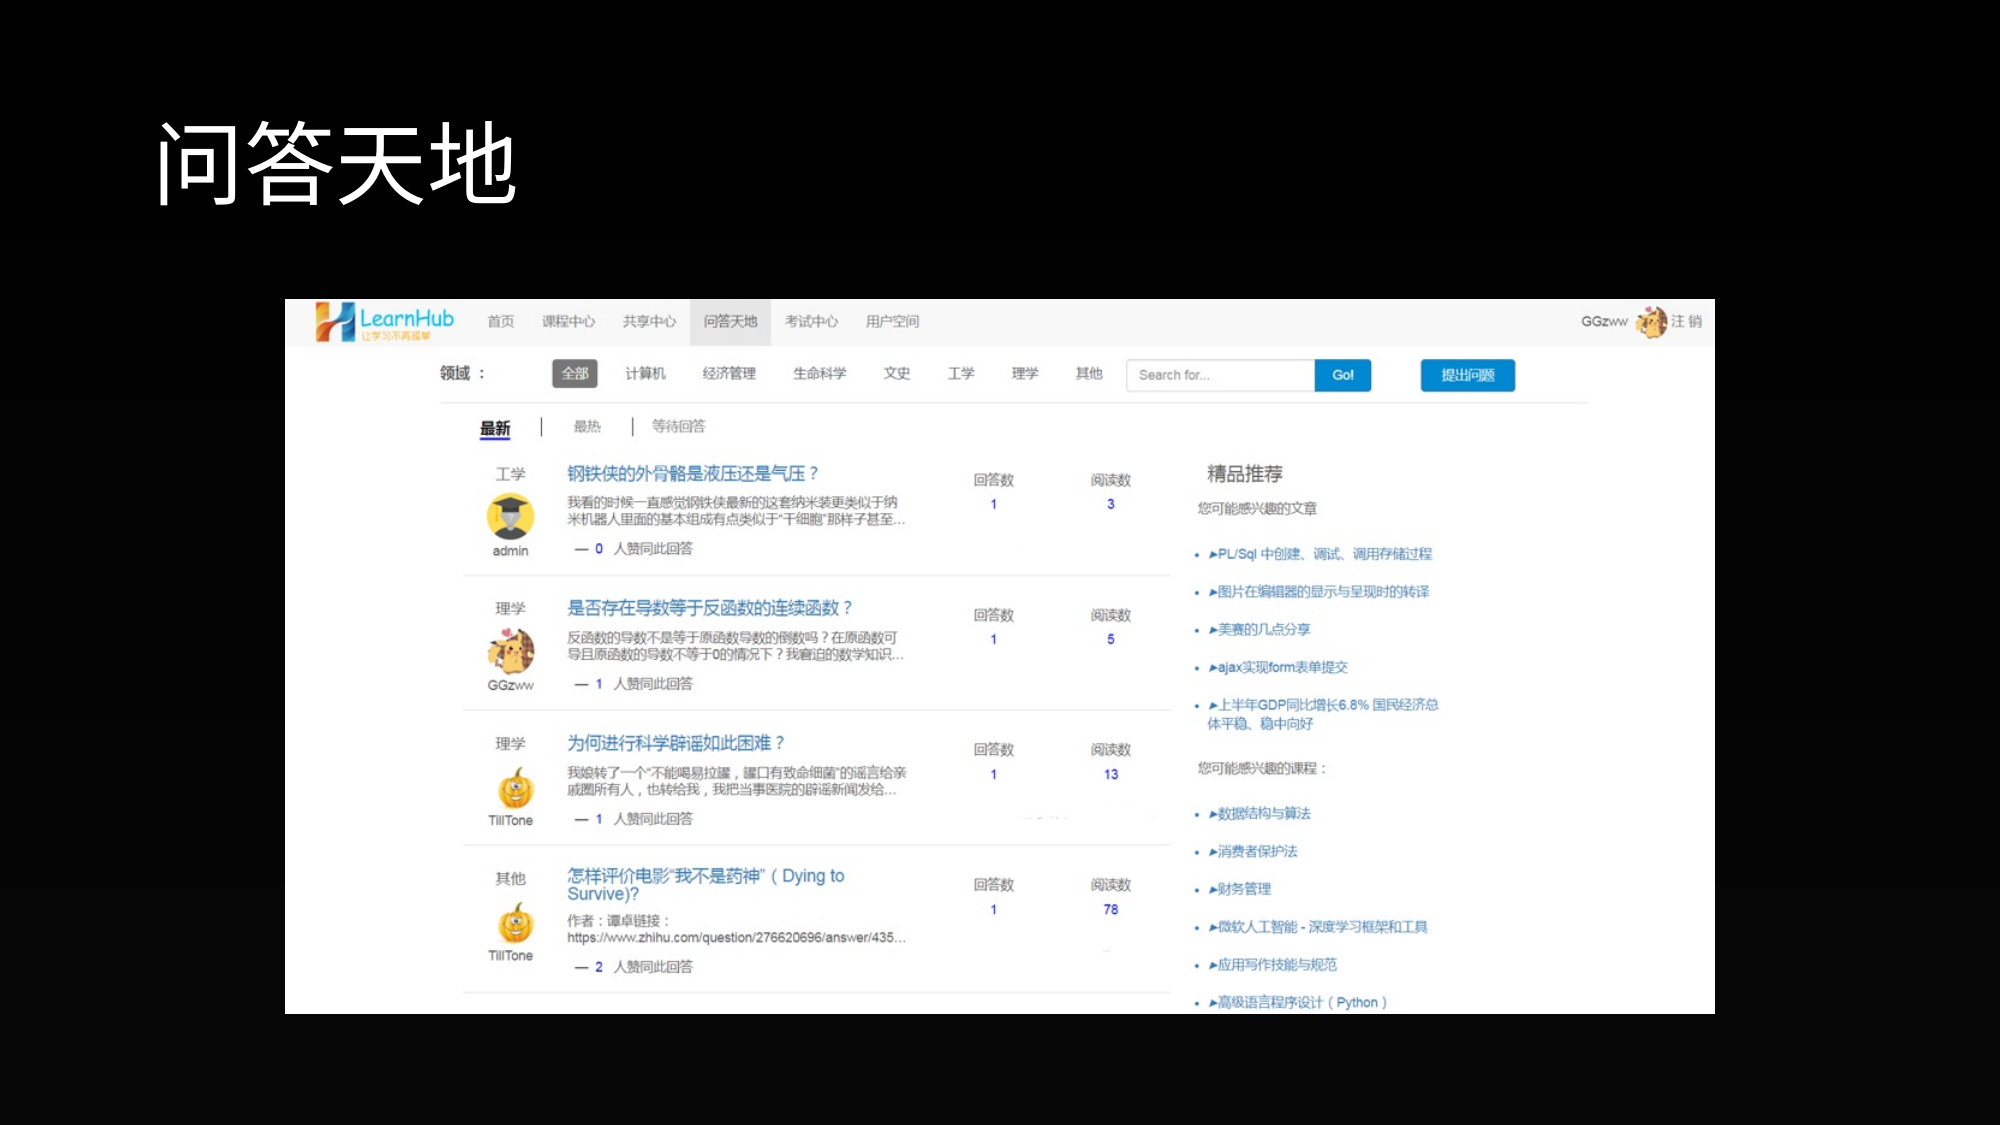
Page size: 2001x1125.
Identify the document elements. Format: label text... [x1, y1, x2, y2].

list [284, 299, 1715, 1014]
title 问答天地 [137, 59, 1863, 278]
